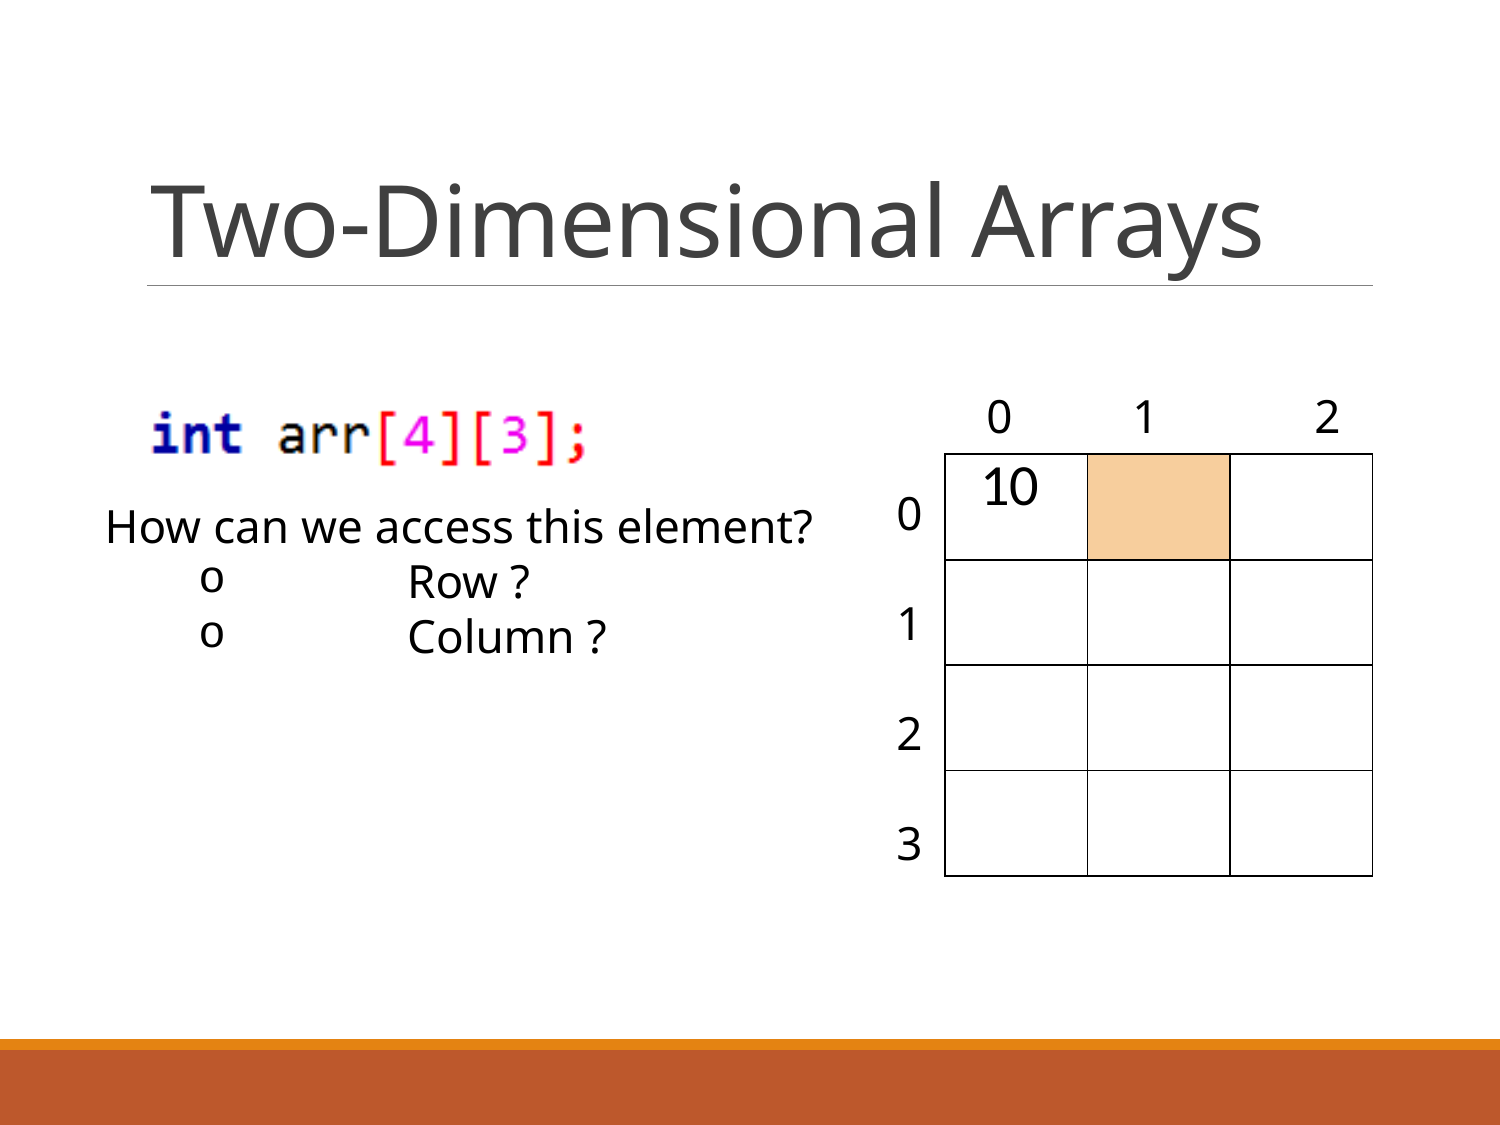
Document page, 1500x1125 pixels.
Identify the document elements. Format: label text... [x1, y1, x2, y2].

table_header [1088, 455, 1229, 559]
text_box 0 1 2 3 [857, 477, 950, 877]
table_cell [1231, 666, 1372, 770]
picture [134, 380, 602, 492]
table_header 10 [946, 455, 1087, 559]
table_header [1231, 455, 1372, 559]
table_cell [1088, 771, 1229, 875]
table_cell [1088, 561, 1229, 664]
table_cell [950, 771, 1087, 875]
table_cell [950, 666, 1087, 770]
title Two-Dimensional Arrays [135, 47, 1373, 285]
table_cell [950, 561, 1087, 664]
table_cell [1231, 771, 1372, 875]
table_cell [1231, 561, 1372, 664]
text_box 0 1 2 [959, 380, 1356, 451]
table_cell [1088, 666, 1229, 770]
text_box How can we access this element? Row ? Column ? [89, 490, 829, 671]
